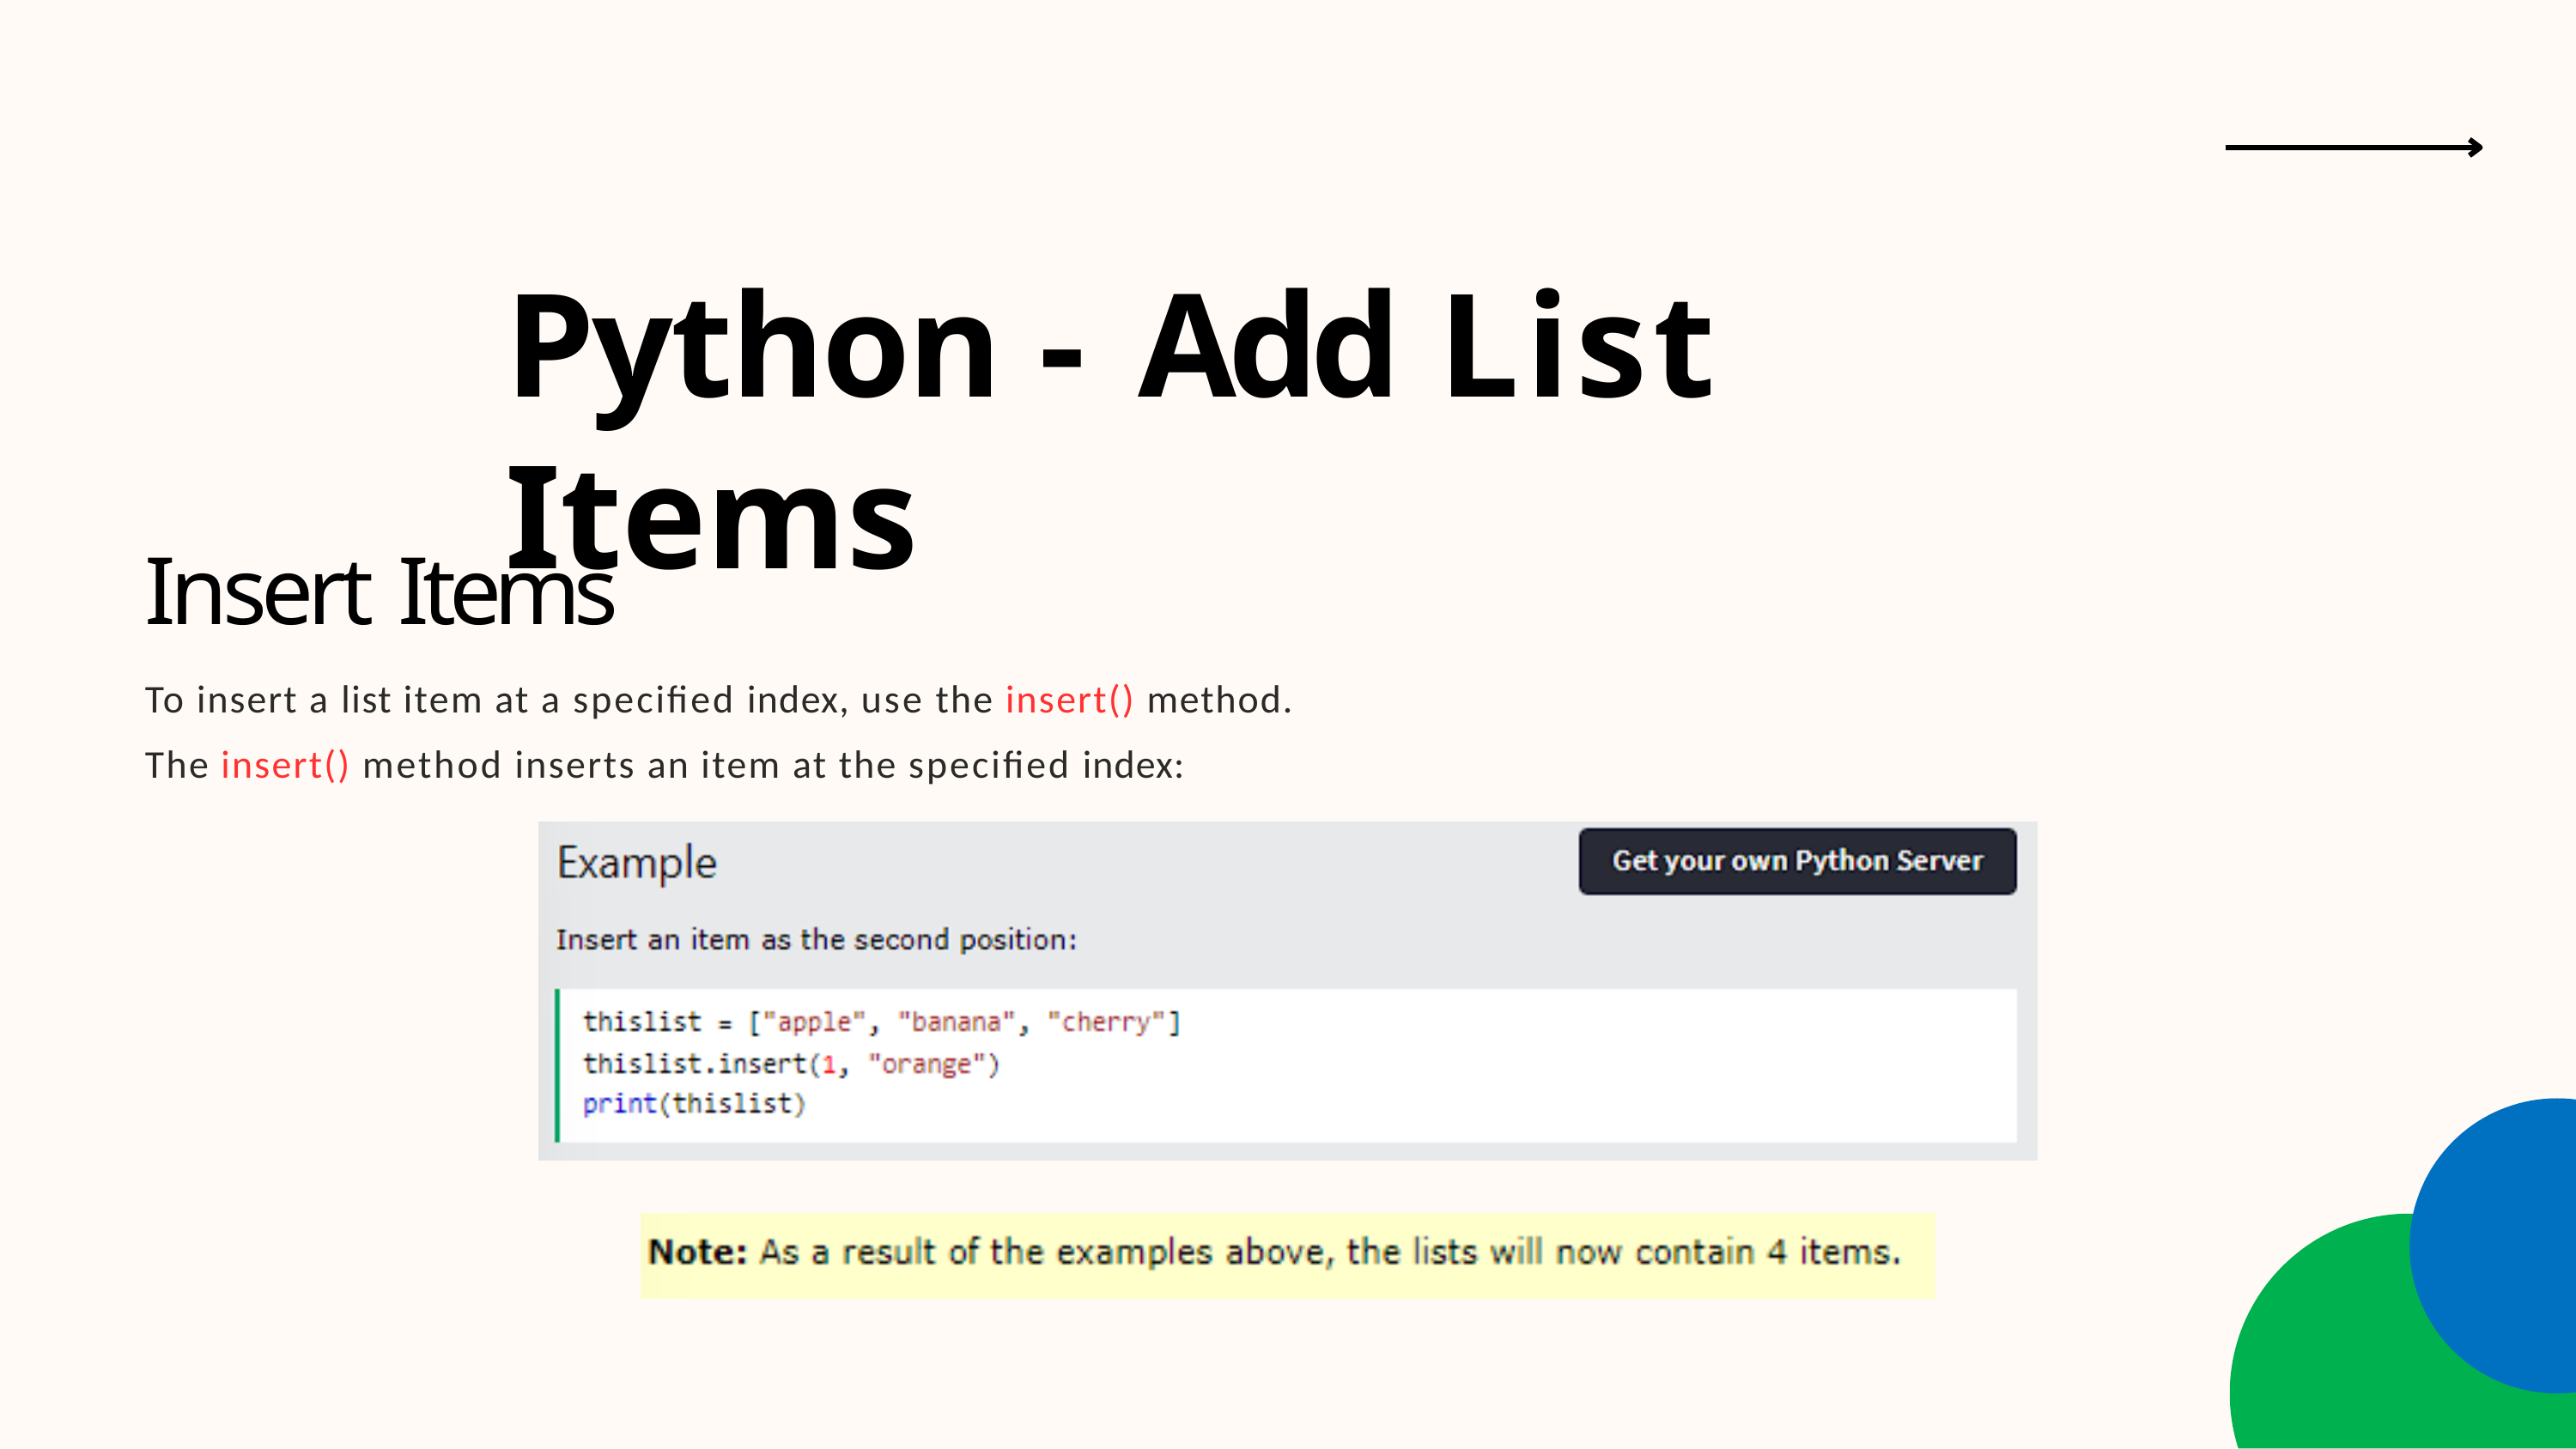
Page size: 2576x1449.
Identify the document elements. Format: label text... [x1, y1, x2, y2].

picture [640, 1213, 1936, 1299]
text_box [2409, 1098, 2576, 1394]
title Python - Add List Items [503, 252, 1987, 598]
text_box [2229, 1213, 2576, 1449]
picture [538, 822, 2038, 1161]
text_box Insert Items To insert a list item at a specified index, use the insert() method. The insert() method inserts an item at the specified index: [143, 530, 1318, 786]
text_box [2225, 136, 2483, 159]
